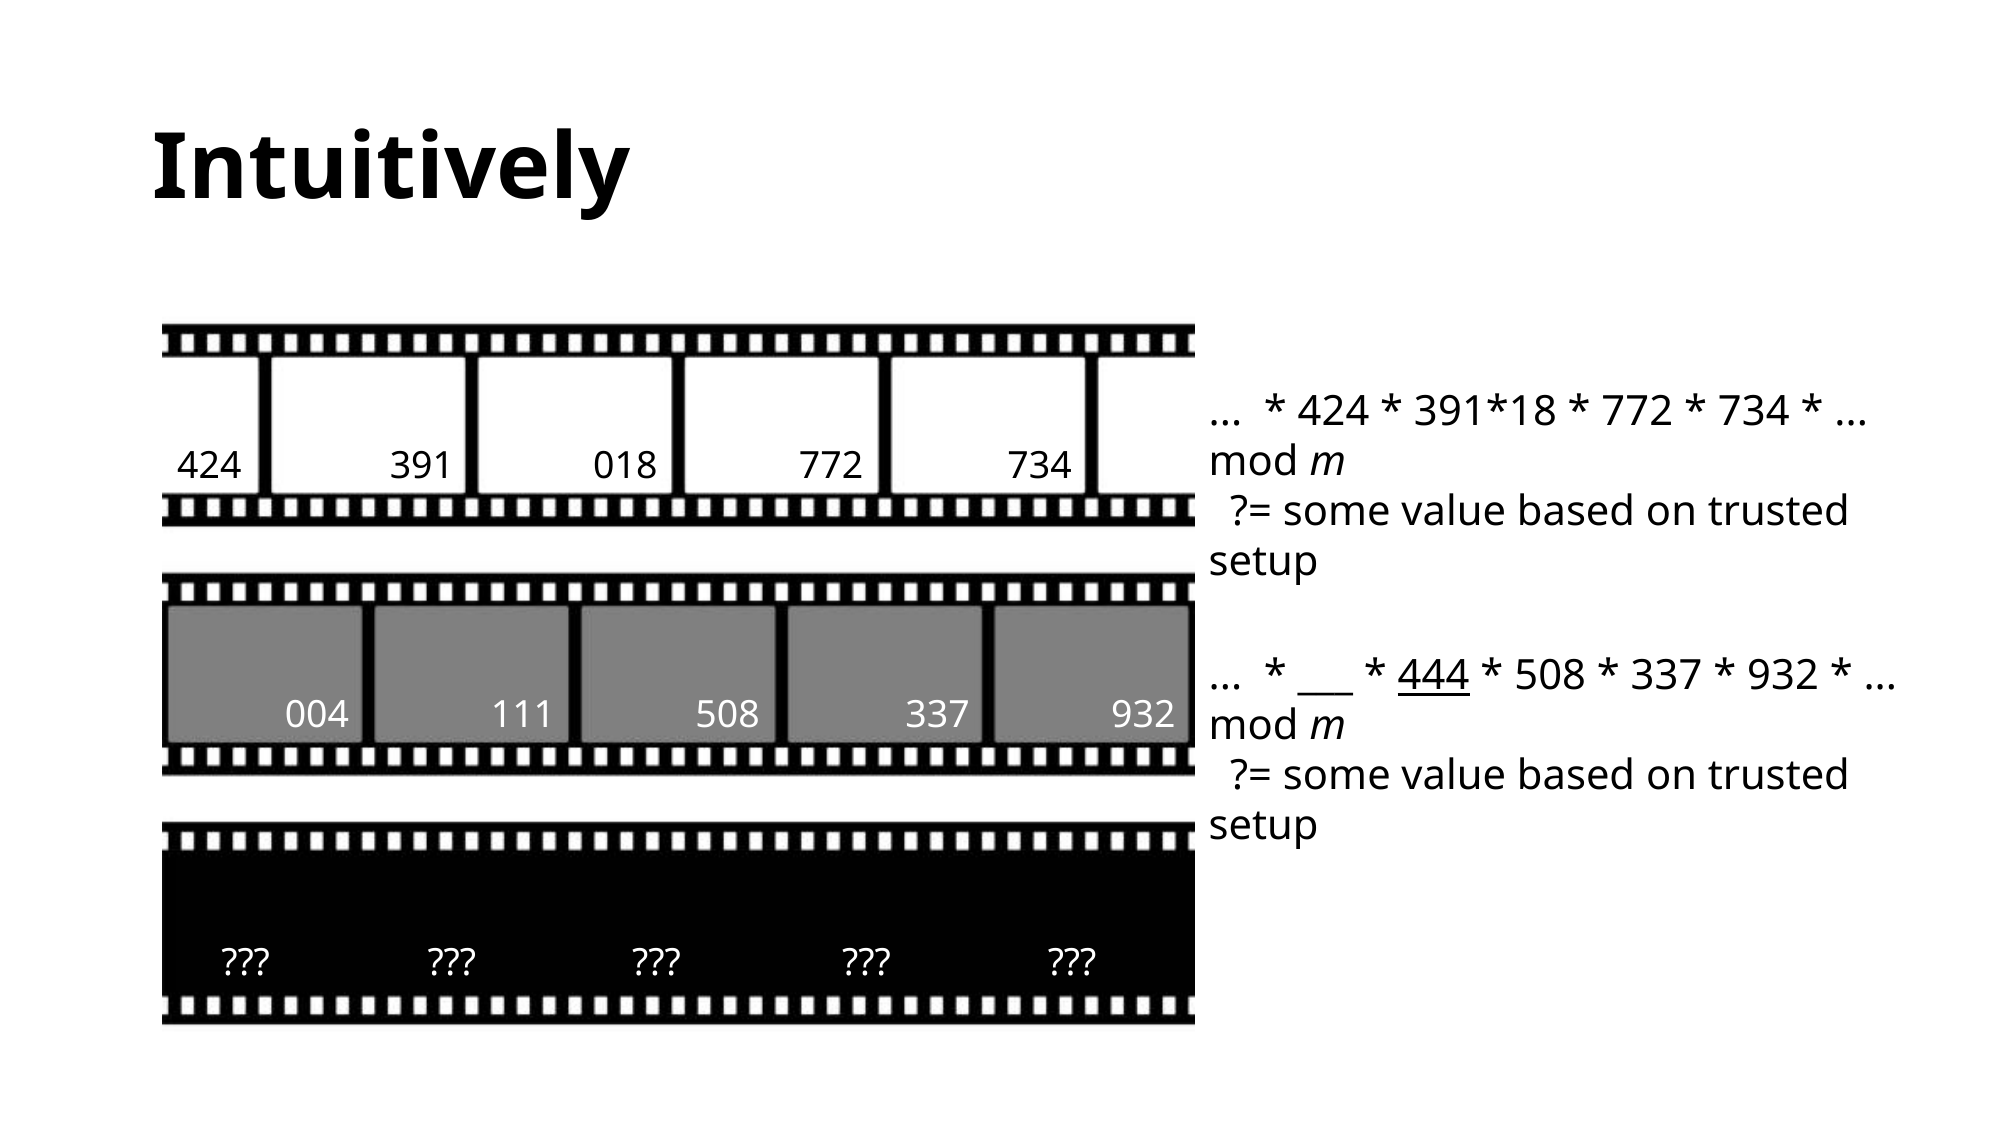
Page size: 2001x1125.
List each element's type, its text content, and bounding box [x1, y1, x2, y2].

text_box ... * 424 * 391*18 * 772 * 734 * ... mod m ?= some value based on trusted setup [1195, 376, 1958, 591]
text_box ... * ___ * 444 * 508 * 337 * 932 * ... mod m ?= some value based on trusted setup [1195, 640, 1975, 856]
title Intuitively [137, 59, 1863, 278]
picture [162, 277, 1195, 1072]
